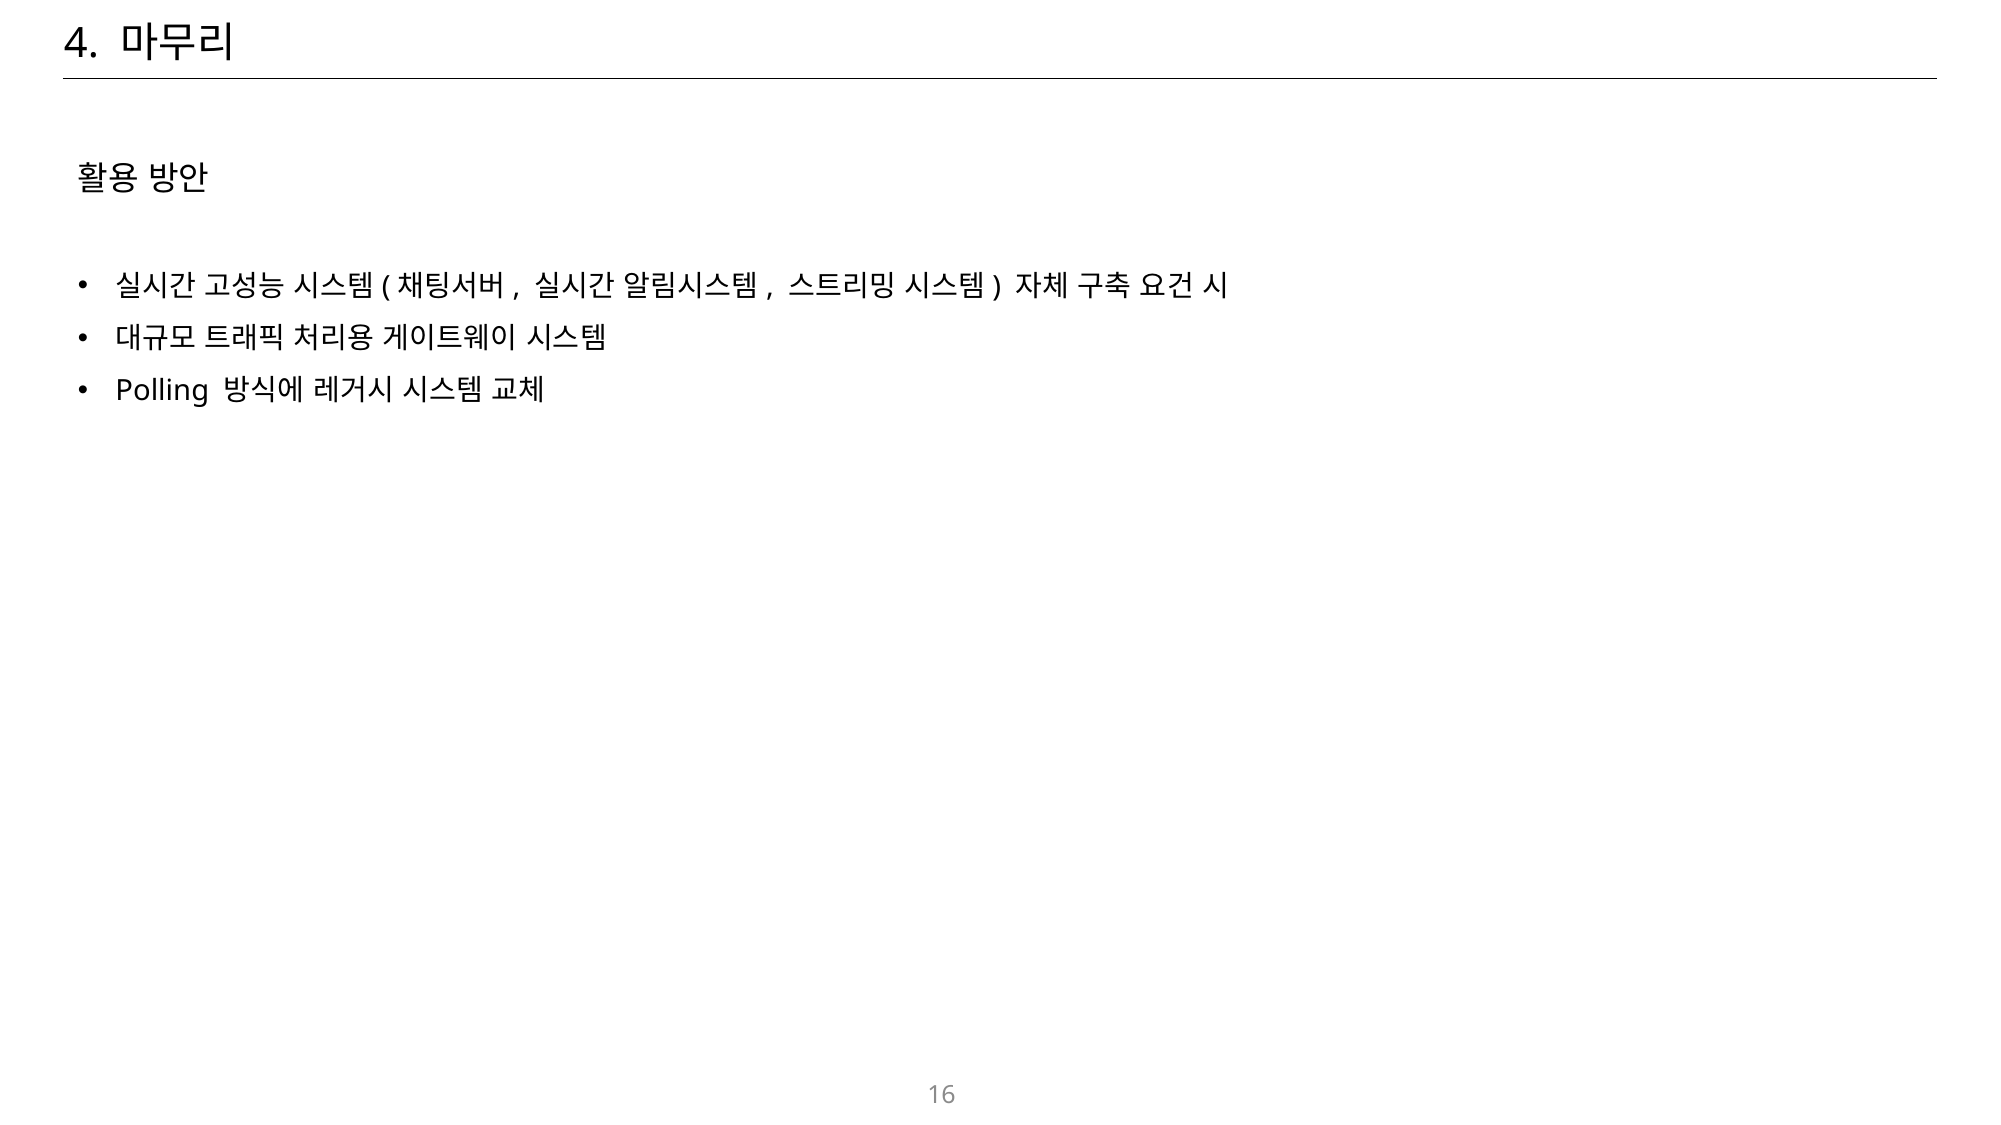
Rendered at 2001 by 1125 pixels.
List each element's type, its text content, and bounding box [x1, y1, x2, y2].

slide_number 16 [520, 1065, 971, 1125]
list 활용 방안 실시간 고성능 시스템(채팅서버, 실시간 알림시스템, 스트리밍 시스템) 자체 구축 요건 시 대규모 트래픽 처리용 게이트웨이 시스템 Polling 방식에 레거시 시스템 교체 [63, 154, 1789, 869]
title 4. 마무리 [49, 14, 1775, 184]
